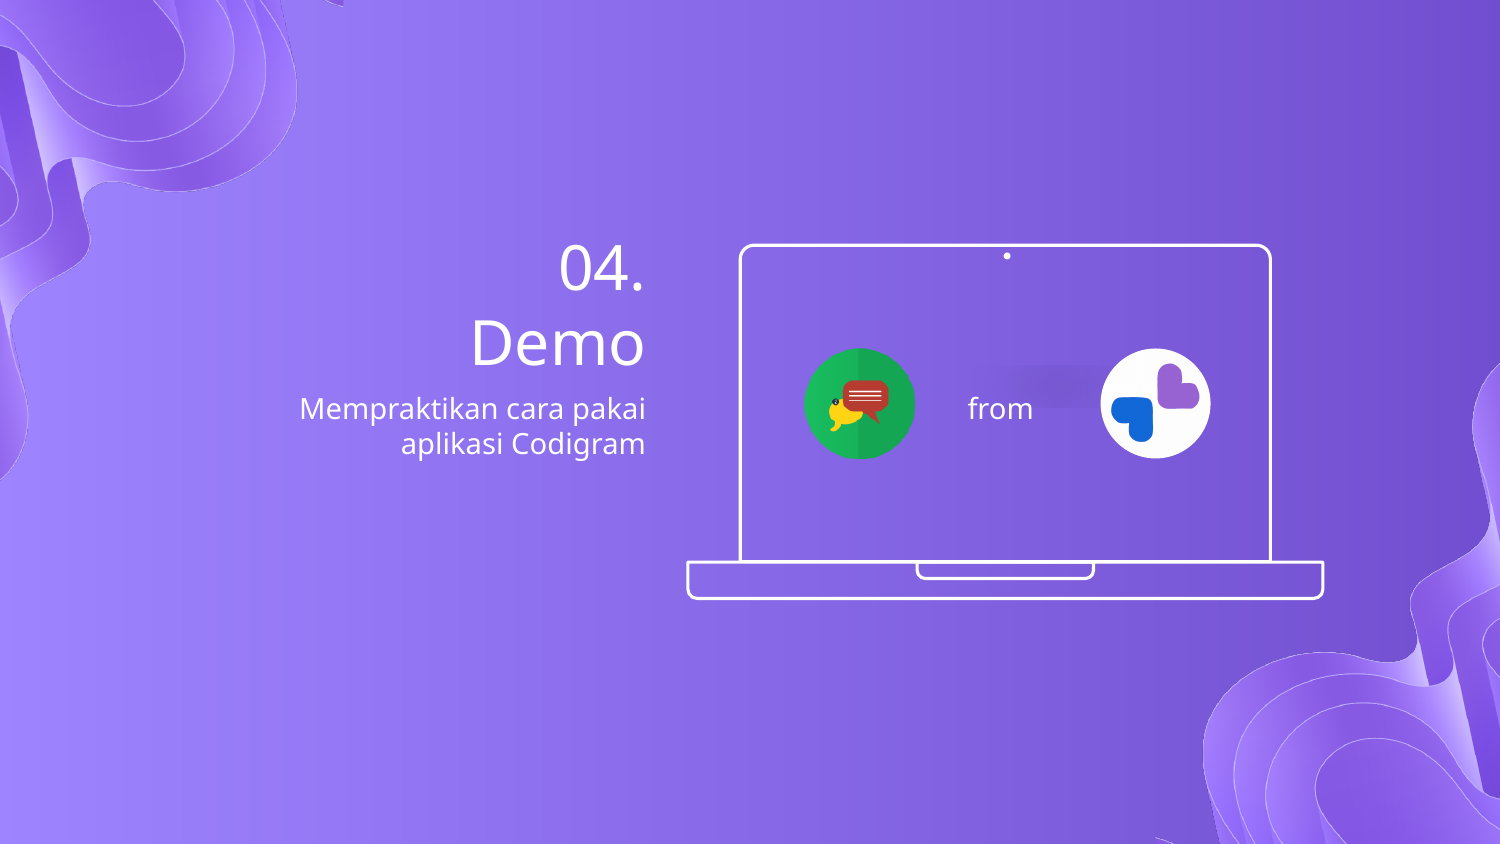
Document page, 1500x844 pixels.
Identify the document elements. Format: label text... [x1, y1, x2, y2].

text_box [687, 244, 1324, 599]
picture [1155, 347, 1500, 844]
picture [804, 348, 915, 459]
title 04. Demo [177, 212, 662, 307]
picture [1100, 348, 1211, 459]
subtitle Mempraktikan cara pakai aplikasi Codigram [177, 375, 662, 553]
picture [0, 0, 344, 495]
